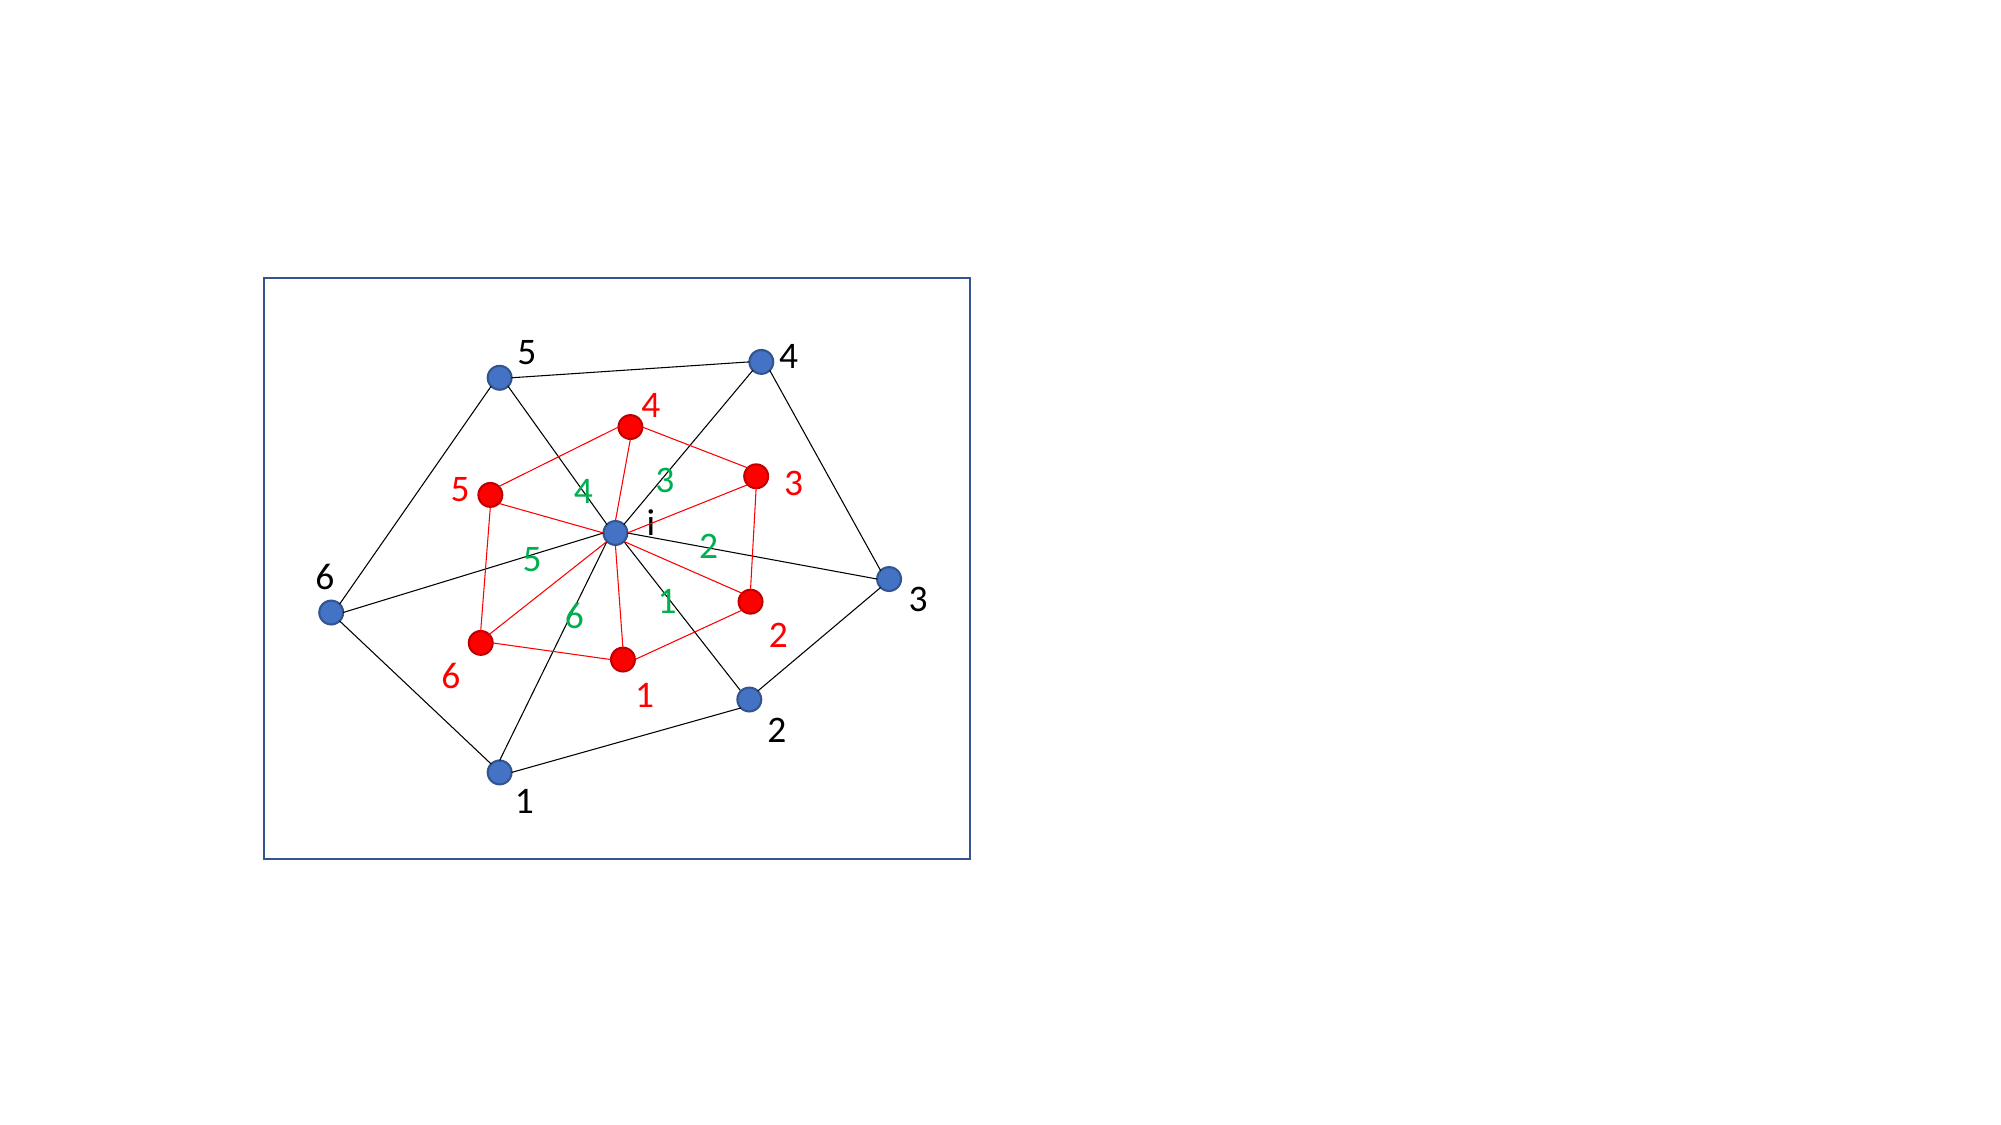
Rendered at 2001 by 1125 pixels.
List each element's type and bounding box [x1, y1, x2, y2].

text_box [609, 648, 623, 673]
text_box [757, 587, 881, 691]
text_box [623, 594, 741, 691]
text_box [508, 487, 607, 525]
text_box [623, 370, 753, 525]
text_box [642, 427, 748, 468]
text_box [627, 532, 750, 579]
text_box [343, 604, 480, 613]
text_box [750, 488, 757, 590]
text_box [615, 438, 631, 521]
text_box [508, 386, 607, 427]
text_box [499, 635, 607, 642]
text_box [492, 532, 604, 541]
text_box [492, 642, 611, 660]
text_box [769, 370, 881, 571]
text_box [615, 544, 623, 648]
text_box [498, 503, 604, 533]
text_box [627, 484, 748, 533]
text_box [492, 482, 504, 508]
text_box [634, 610, 743, 660]
text_box [617, 416, 623, 438]
text_box [480, 506, 491, 631]
text_box [753, 463, 769, 490]
text_box [339, 620, 492, 764]
text_box [511, 361, 750, 378]
text_box [499, 660, 607, 761]
text_box [489, 541, 608, 635]
text_box [339, 386, 492, 604]
text_box [741, 588, 757, 615]
text_box [263, 277, 971, 860]
text_box [498, 427, 619, 487]
text_box [623, 541, 743, 594]
text_box [511, 707, 741, 773]
text_box [757, 532, 878, 579]
